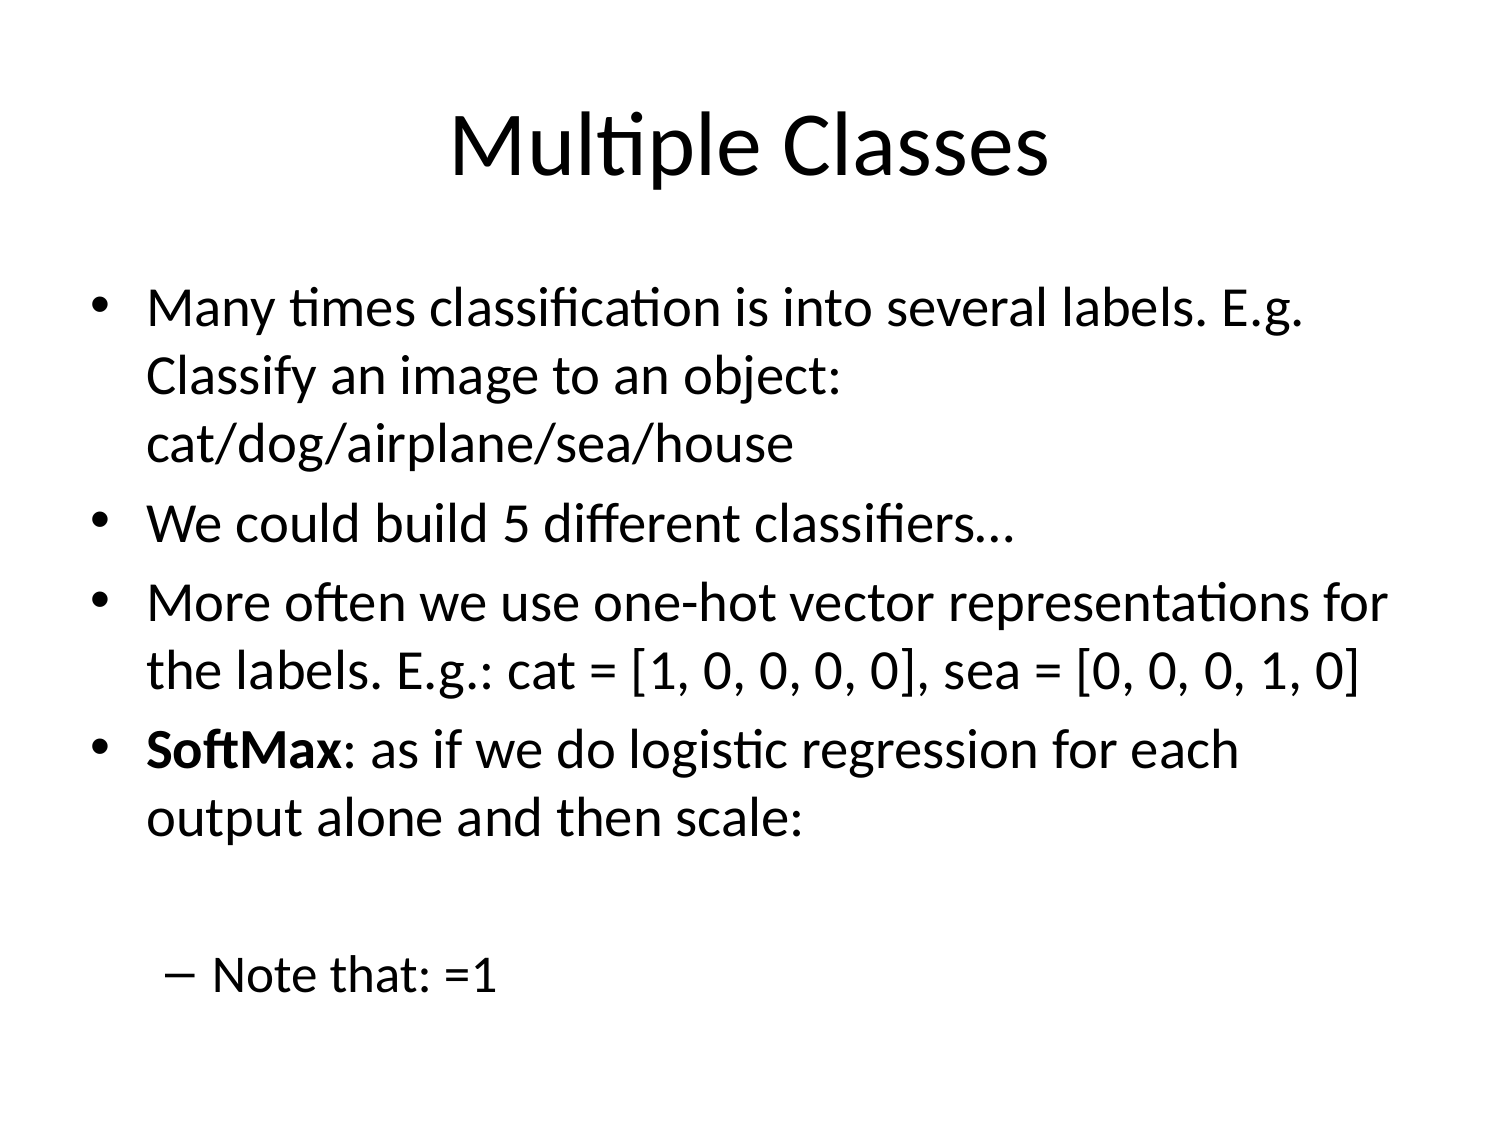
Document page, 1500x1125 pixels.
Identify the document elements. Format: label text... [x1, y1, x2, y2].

title Multiple Classes [75, 45, 1425, 233]
